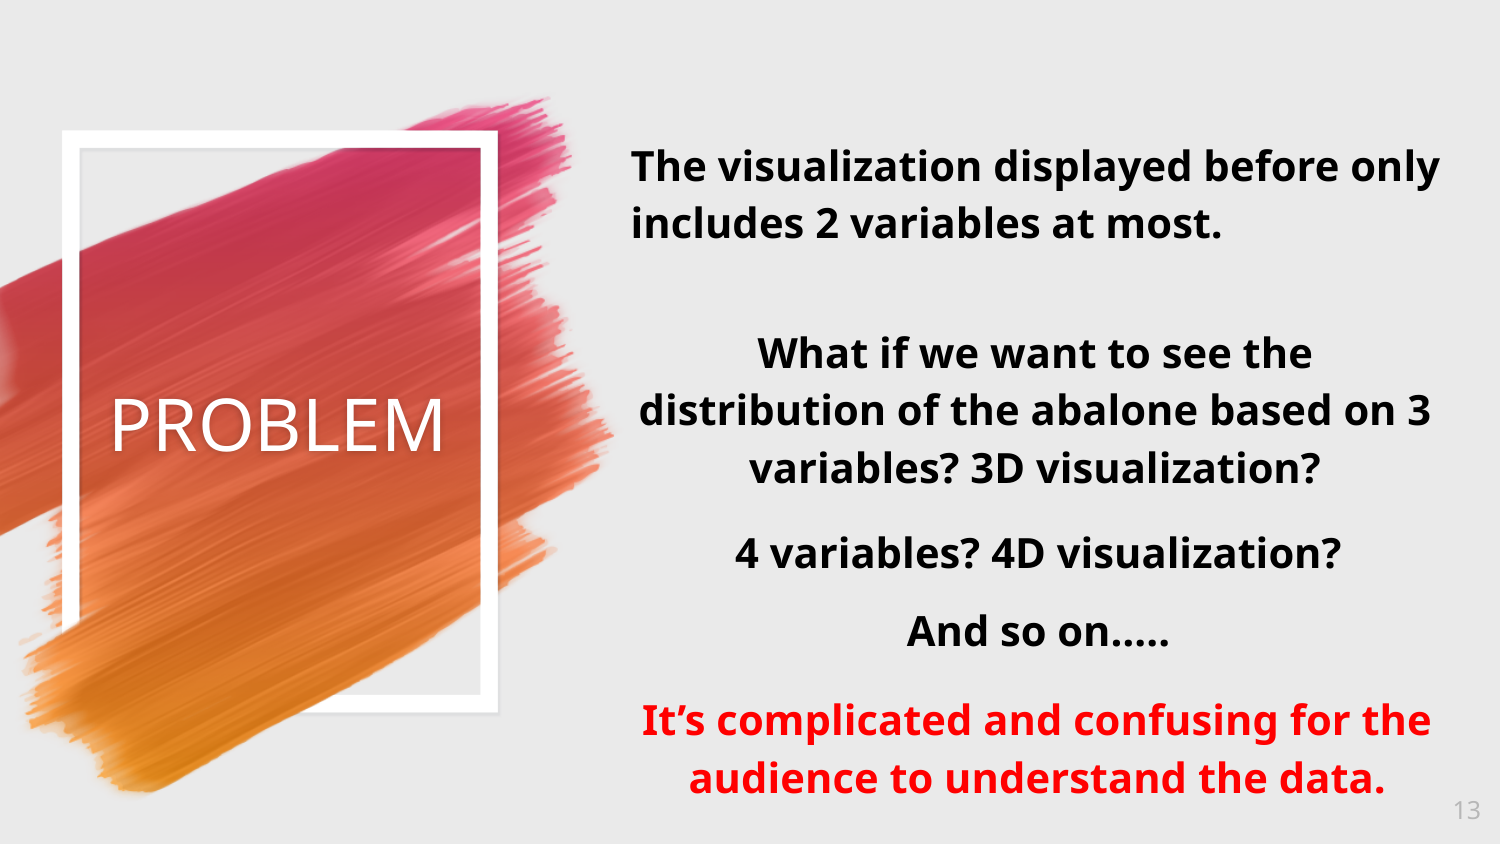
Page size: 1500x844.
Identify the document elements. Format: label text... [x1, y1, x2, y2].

slide_number ‹#› [1391, 779, 1482, 844]
text_box It’s complicated and confusing for the audience to understand the data. [596, 671, 1478, 800]
list The visualization displayed before only includes 2 variables at most. [630, 132, 1466, 261]
title PROBLEM [69, 332, 486, 513]
text_box 4 variables? 4D visualization? And so on….. [621, 503, 1457, 665]
picture [0, 0, 1500, 844]
text_box What if we want to see the distribution of the abalone based on 3 variables? 3D visualization? [617, 303, 1453, 513]
